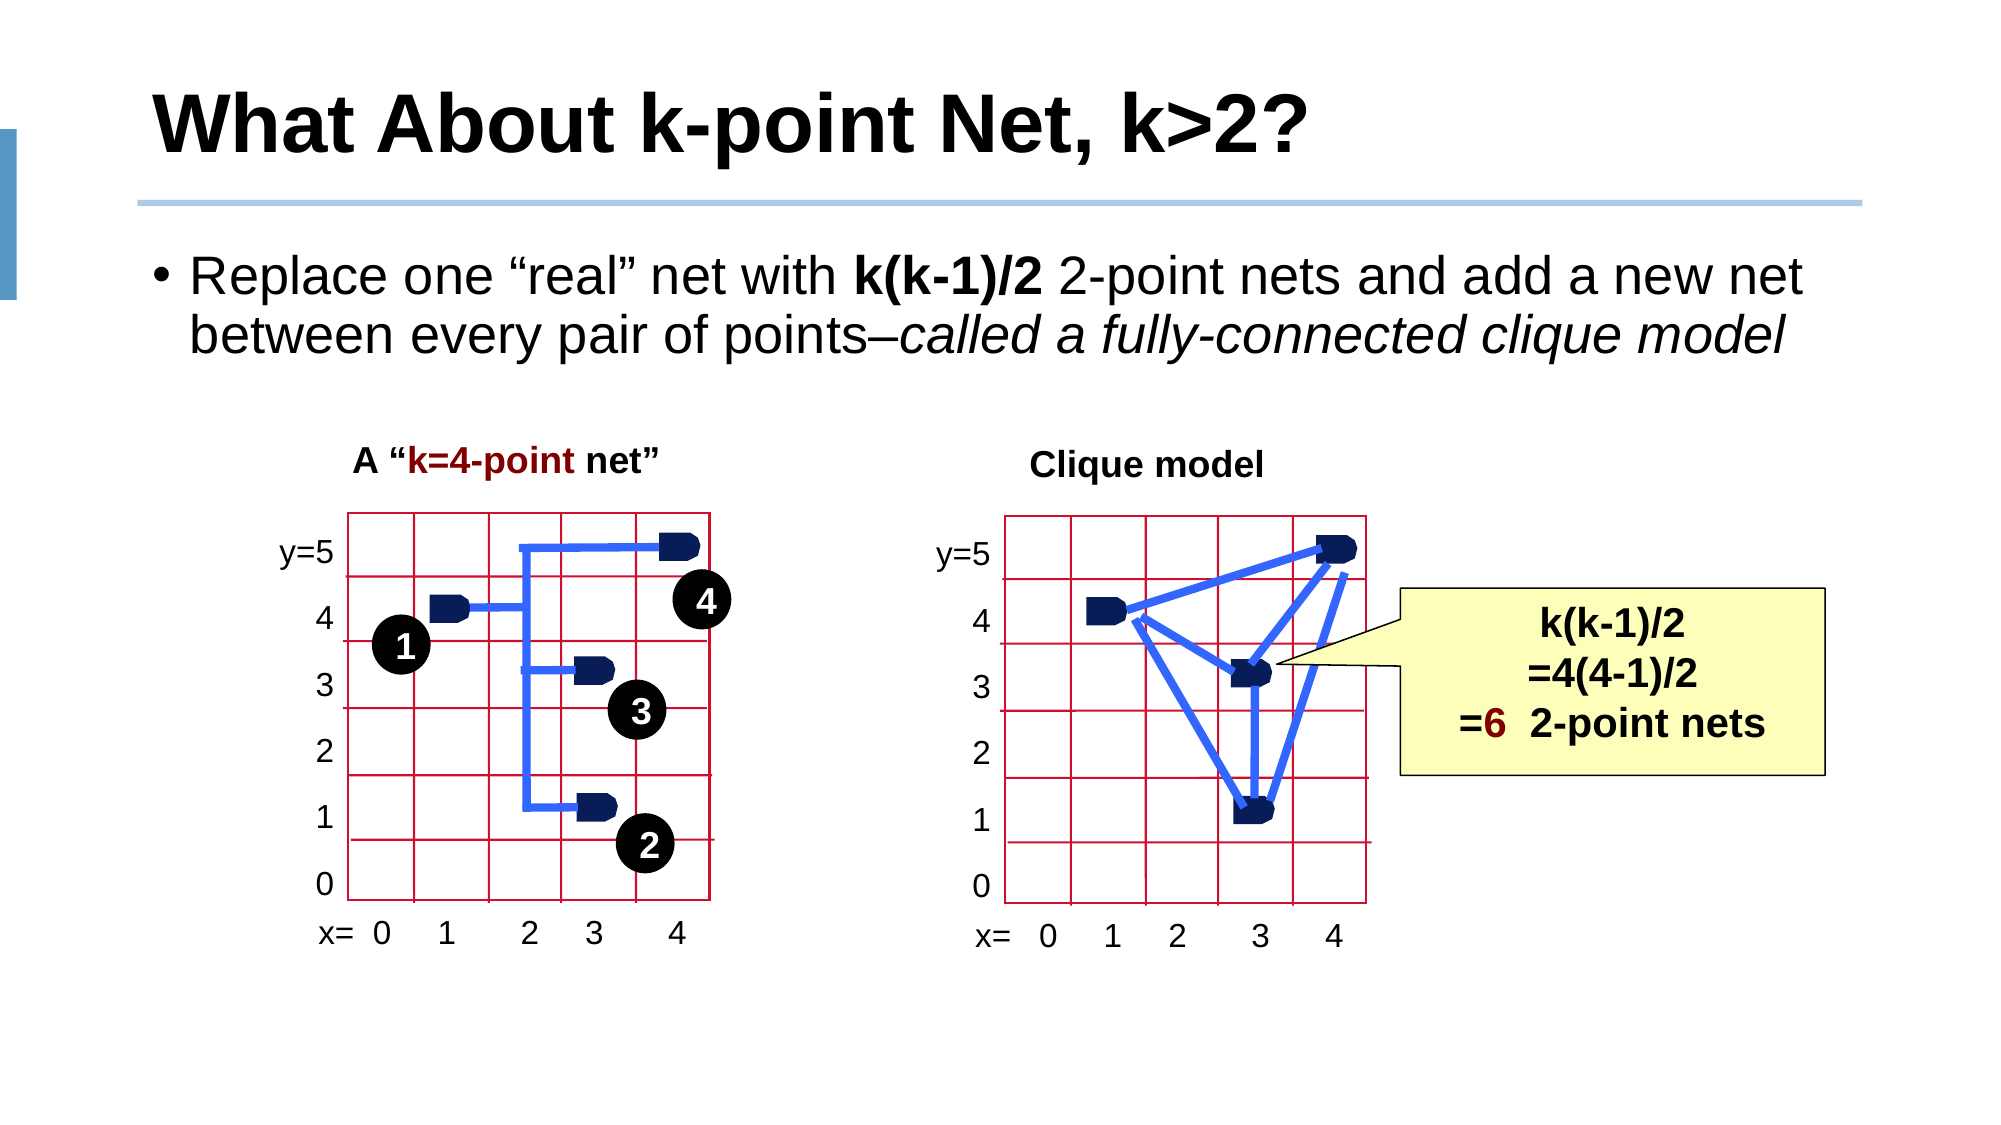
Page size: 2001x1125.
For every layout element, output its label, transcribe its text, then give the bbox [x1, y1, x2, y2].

title What About k-point Net, k>2? [137, 42, 1863, 208]
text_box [263, 428, 1826, 962]
list Replace one “real” net with k(k-1)/2 2-point nets and add a new net between every pair of points–called a fully-connected clique model [137, 240, 1863, 1014]
